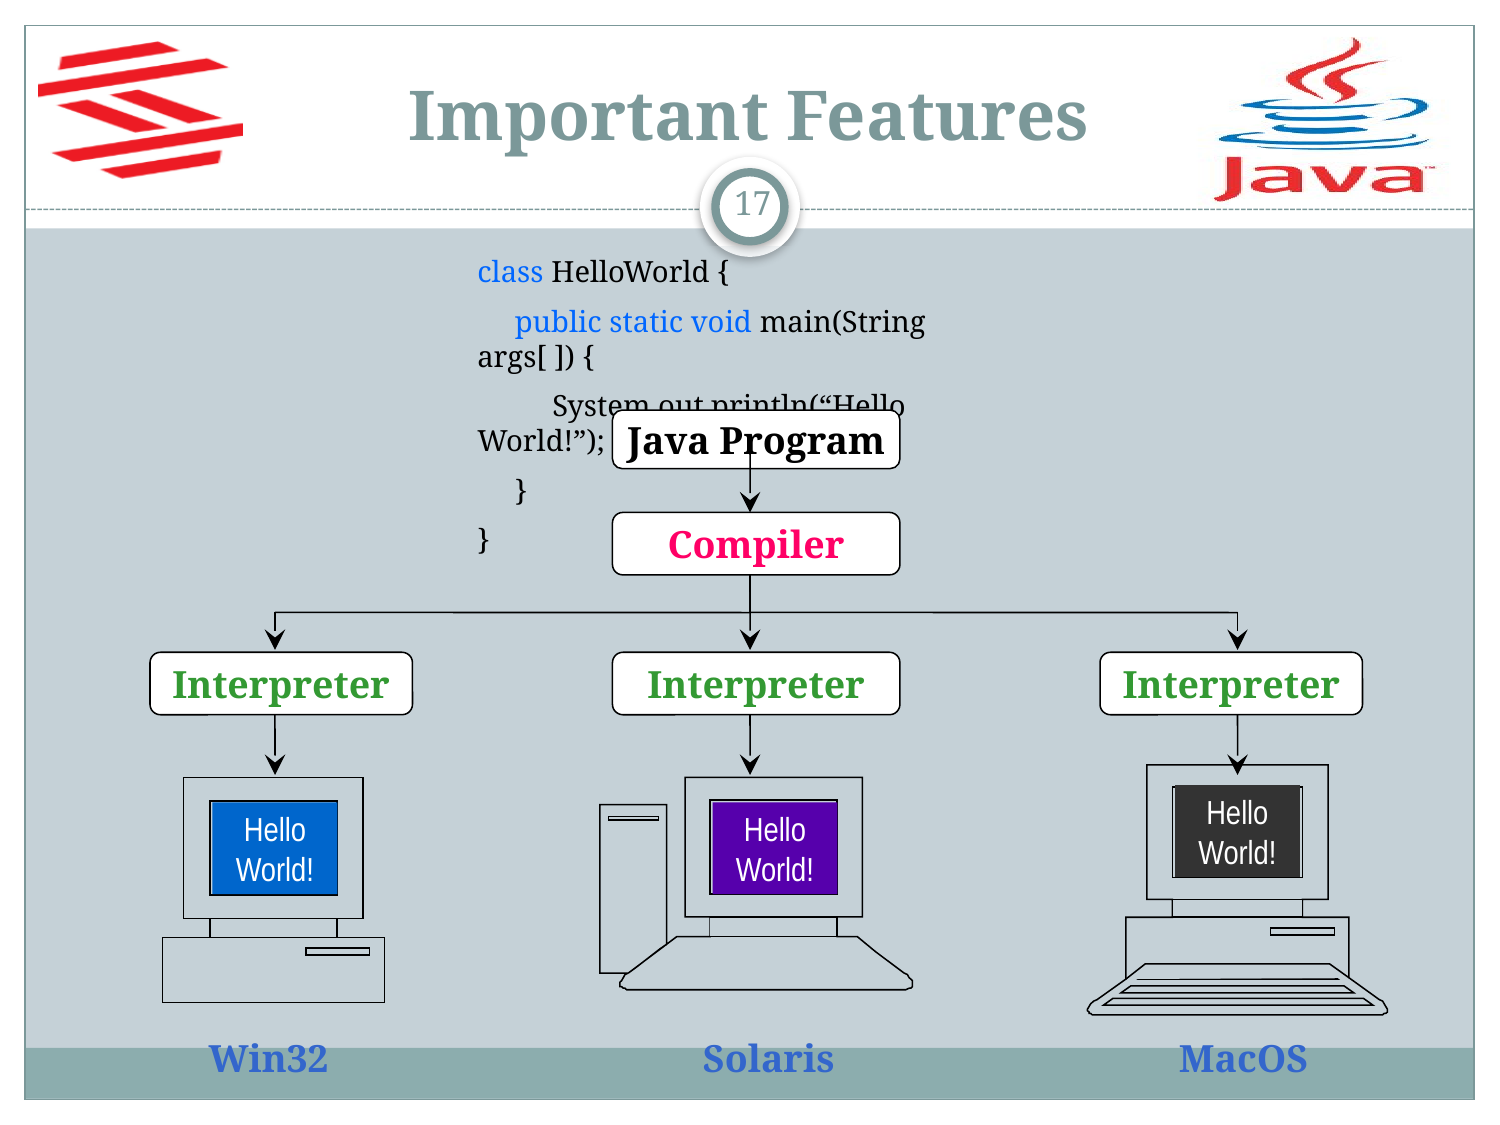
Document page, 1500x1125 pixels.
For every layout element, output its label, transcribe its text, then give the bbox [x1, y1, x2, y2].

text_box class HelloWorld { public static void main(String args[ ]) { System.out.println(“Hello World!”); } } [462, 246, 1038, 564]
title Important Features [237, 37, 1157, 162]
slide_number 17 [715, 168, 791, 241]
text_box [749, 574, 1388, 1088]
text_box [149, 574, 747, 1088]
picture [37, 40, 243, 185]
text_box Java Program [612, 410, 900, 436]
picture [1163, 30, 1471, 209]
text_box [612, 437, 901, 572]
